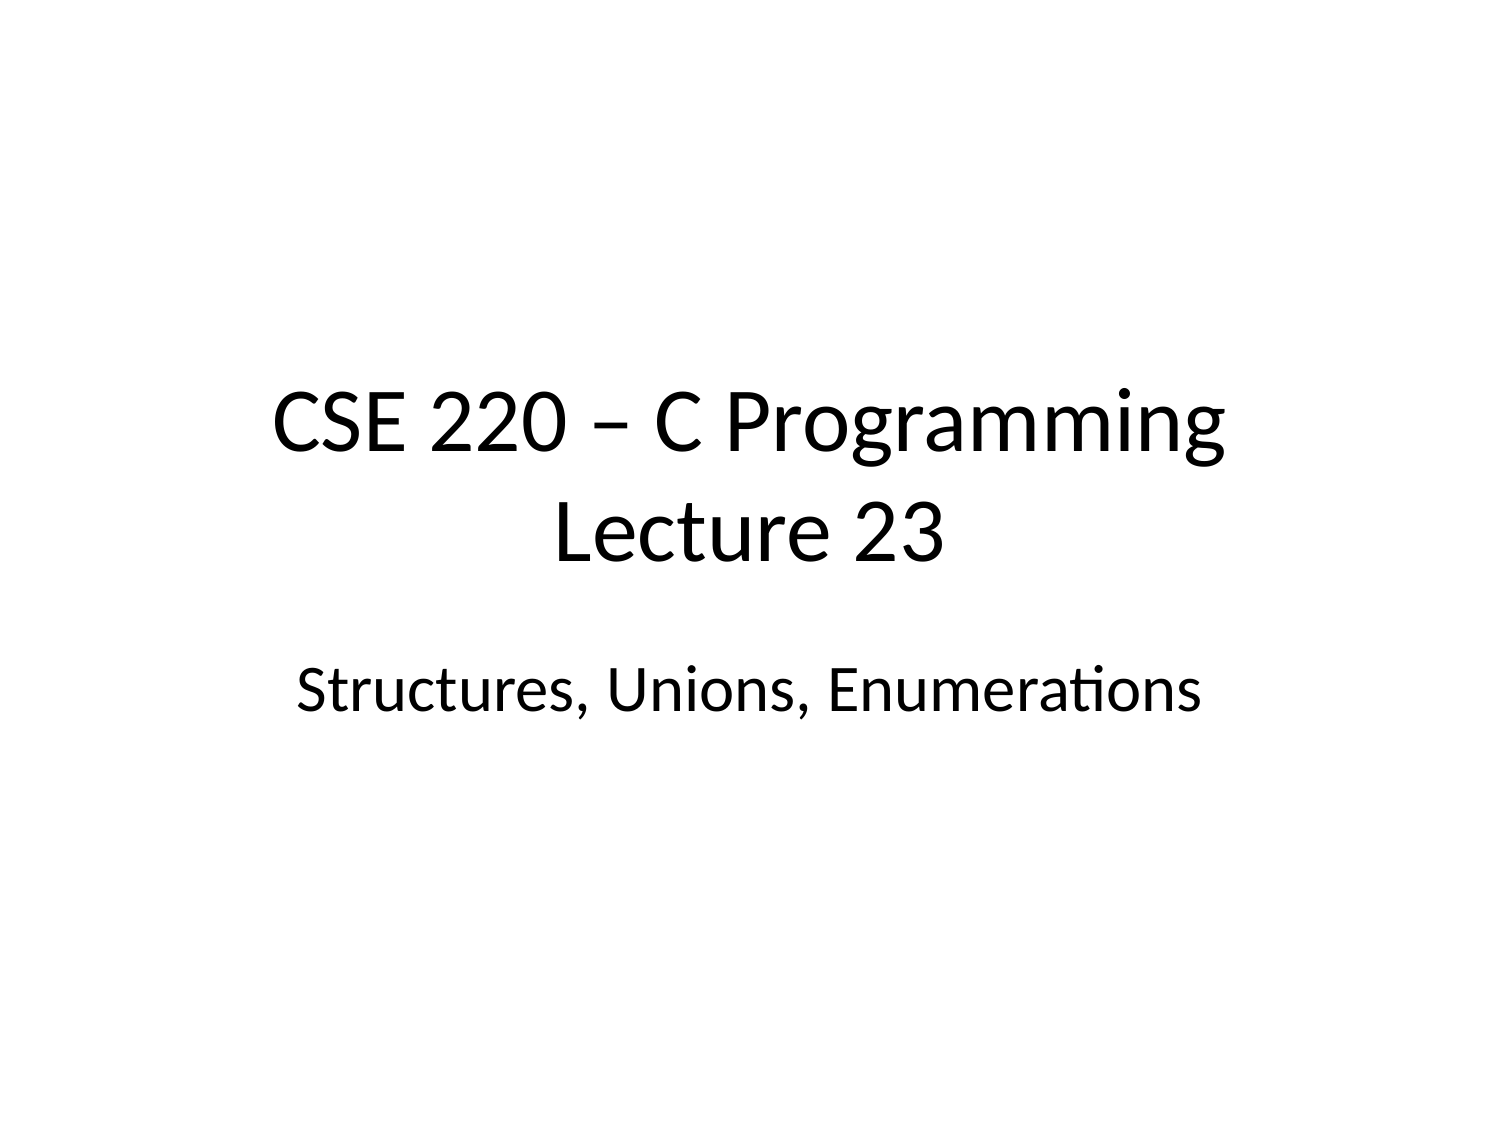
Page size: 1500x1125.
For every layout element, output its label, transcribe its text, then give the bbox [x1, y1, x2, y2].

title CSE 220 – C Programming Lecture 23 [112, 349, 1388, 591]
subtitle Structures, Unions, Enumerations [225, 637, 1275, 925]
